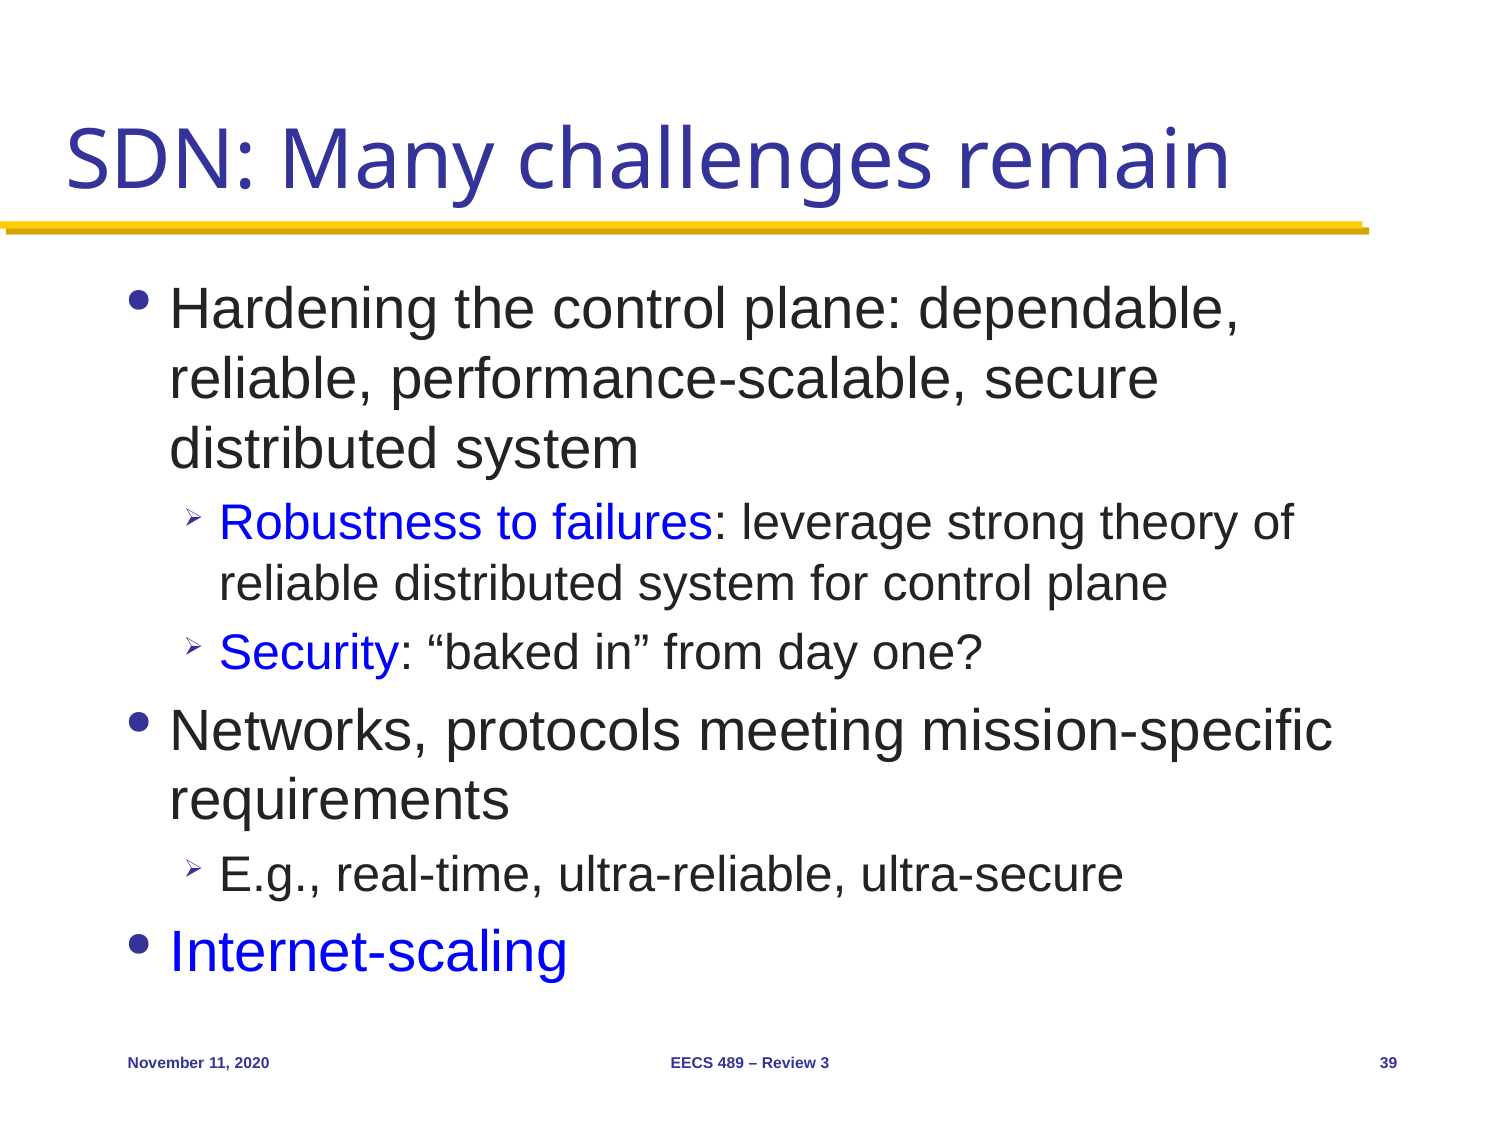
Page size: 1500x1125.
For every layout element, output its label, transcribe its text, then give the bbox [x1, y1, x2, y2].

list Hardening the control plane: dependable, reliable, performance-scalable, secure distributed system Robustness to failures: leverage strong theory of reliable distributed system for control plane Security: “baked in” from day one? Networks, protocols meeting mission-specific requirements E.g., real-time, ultra-reliable, ultra-secure Internet-scaling [112, 262, 1413, 988]
title SDN: Many challenges remain [49, 24, 1451, 213]
footer EECS 489 – Review 3 [512, 1024, 988, 1101]
slide_number 39 [1312, 1024, 1413, 1101]
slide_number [112, 1024, 426, 1101]
